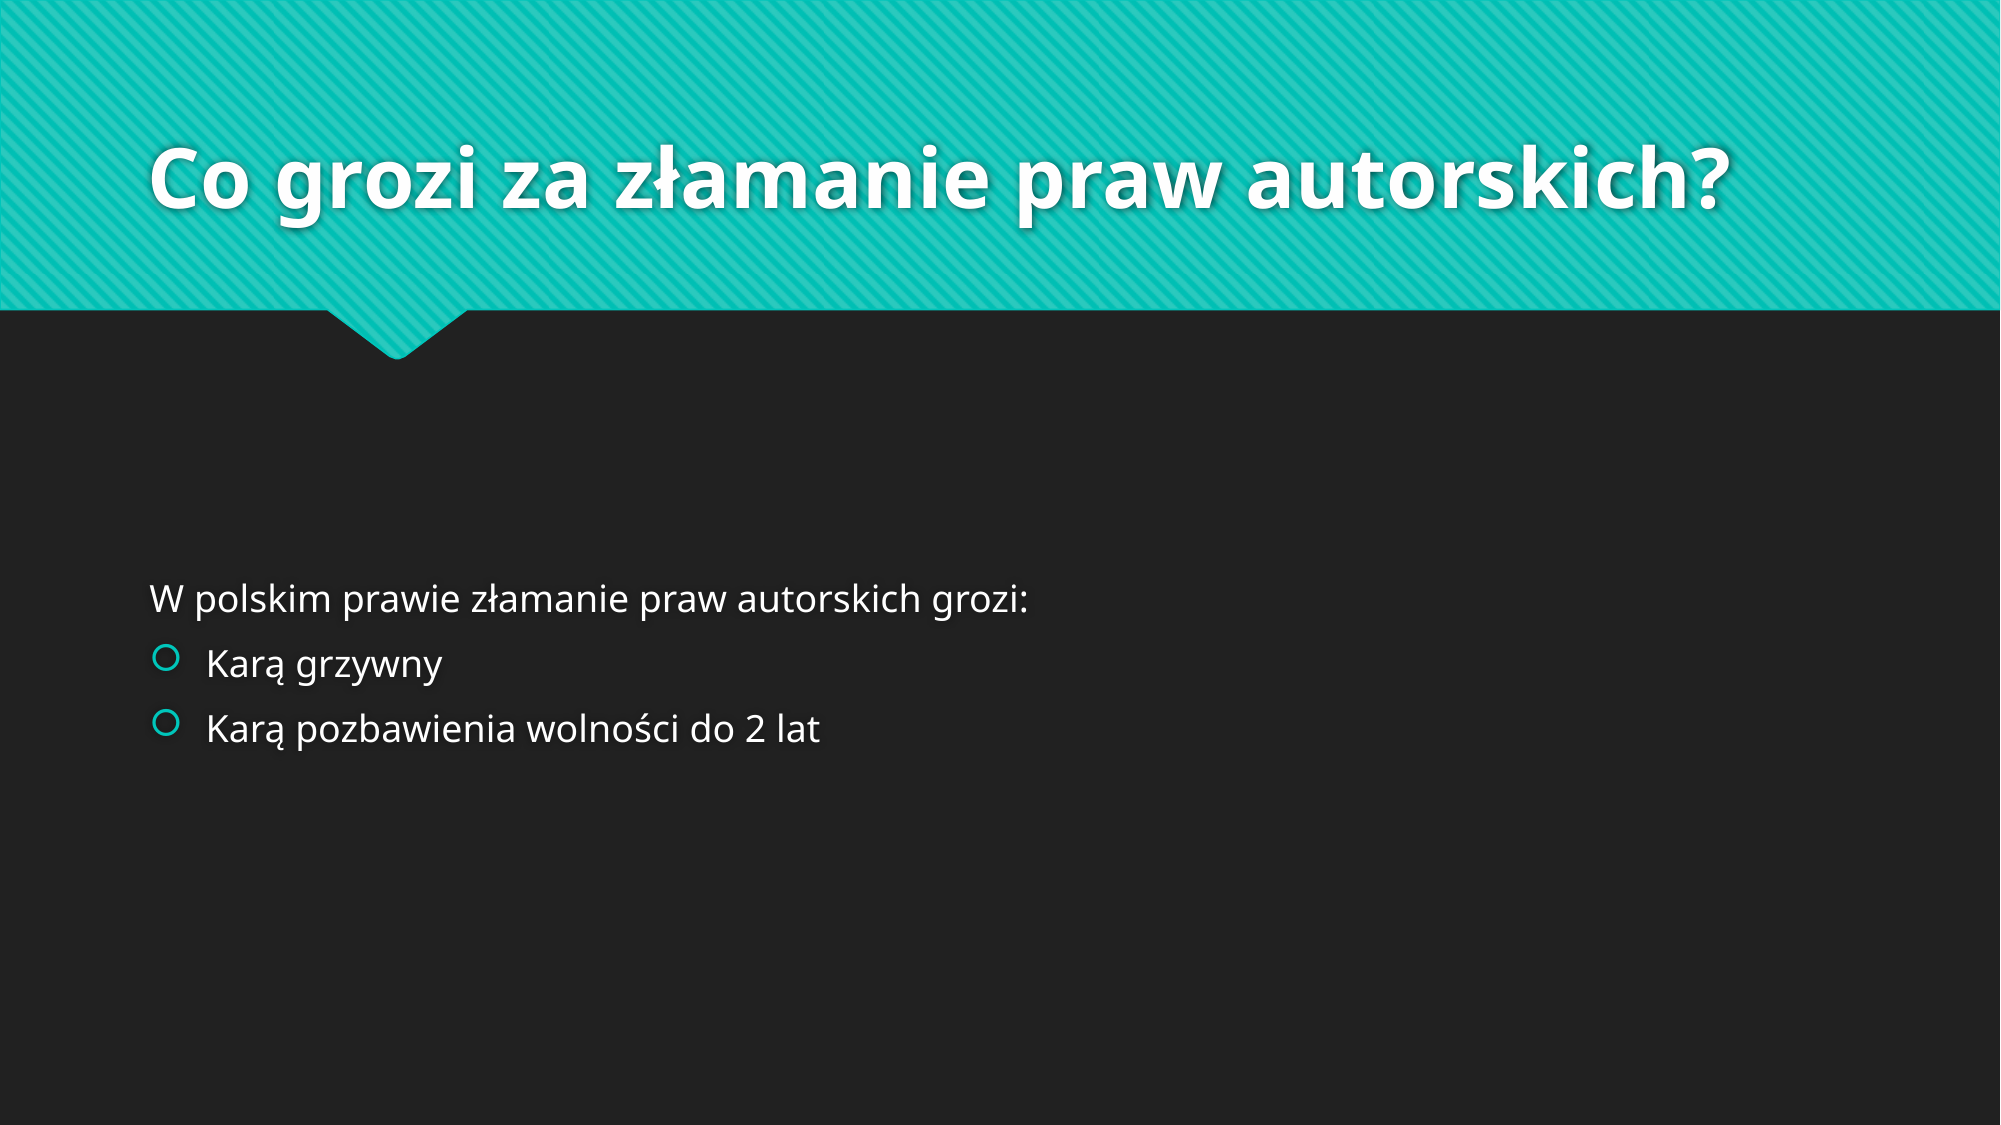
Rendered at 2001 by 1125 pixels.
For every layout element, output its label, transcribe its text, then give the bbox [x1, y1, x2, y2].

title Co grozi za złamanie praw autorskich? [132, 73, 1868, 233]
list W polskim prawie złamanie praw autorskich grozi: Karą grzywny Karą pozbawienia wolności do 2 lat [134, 364, 1866, 962]
